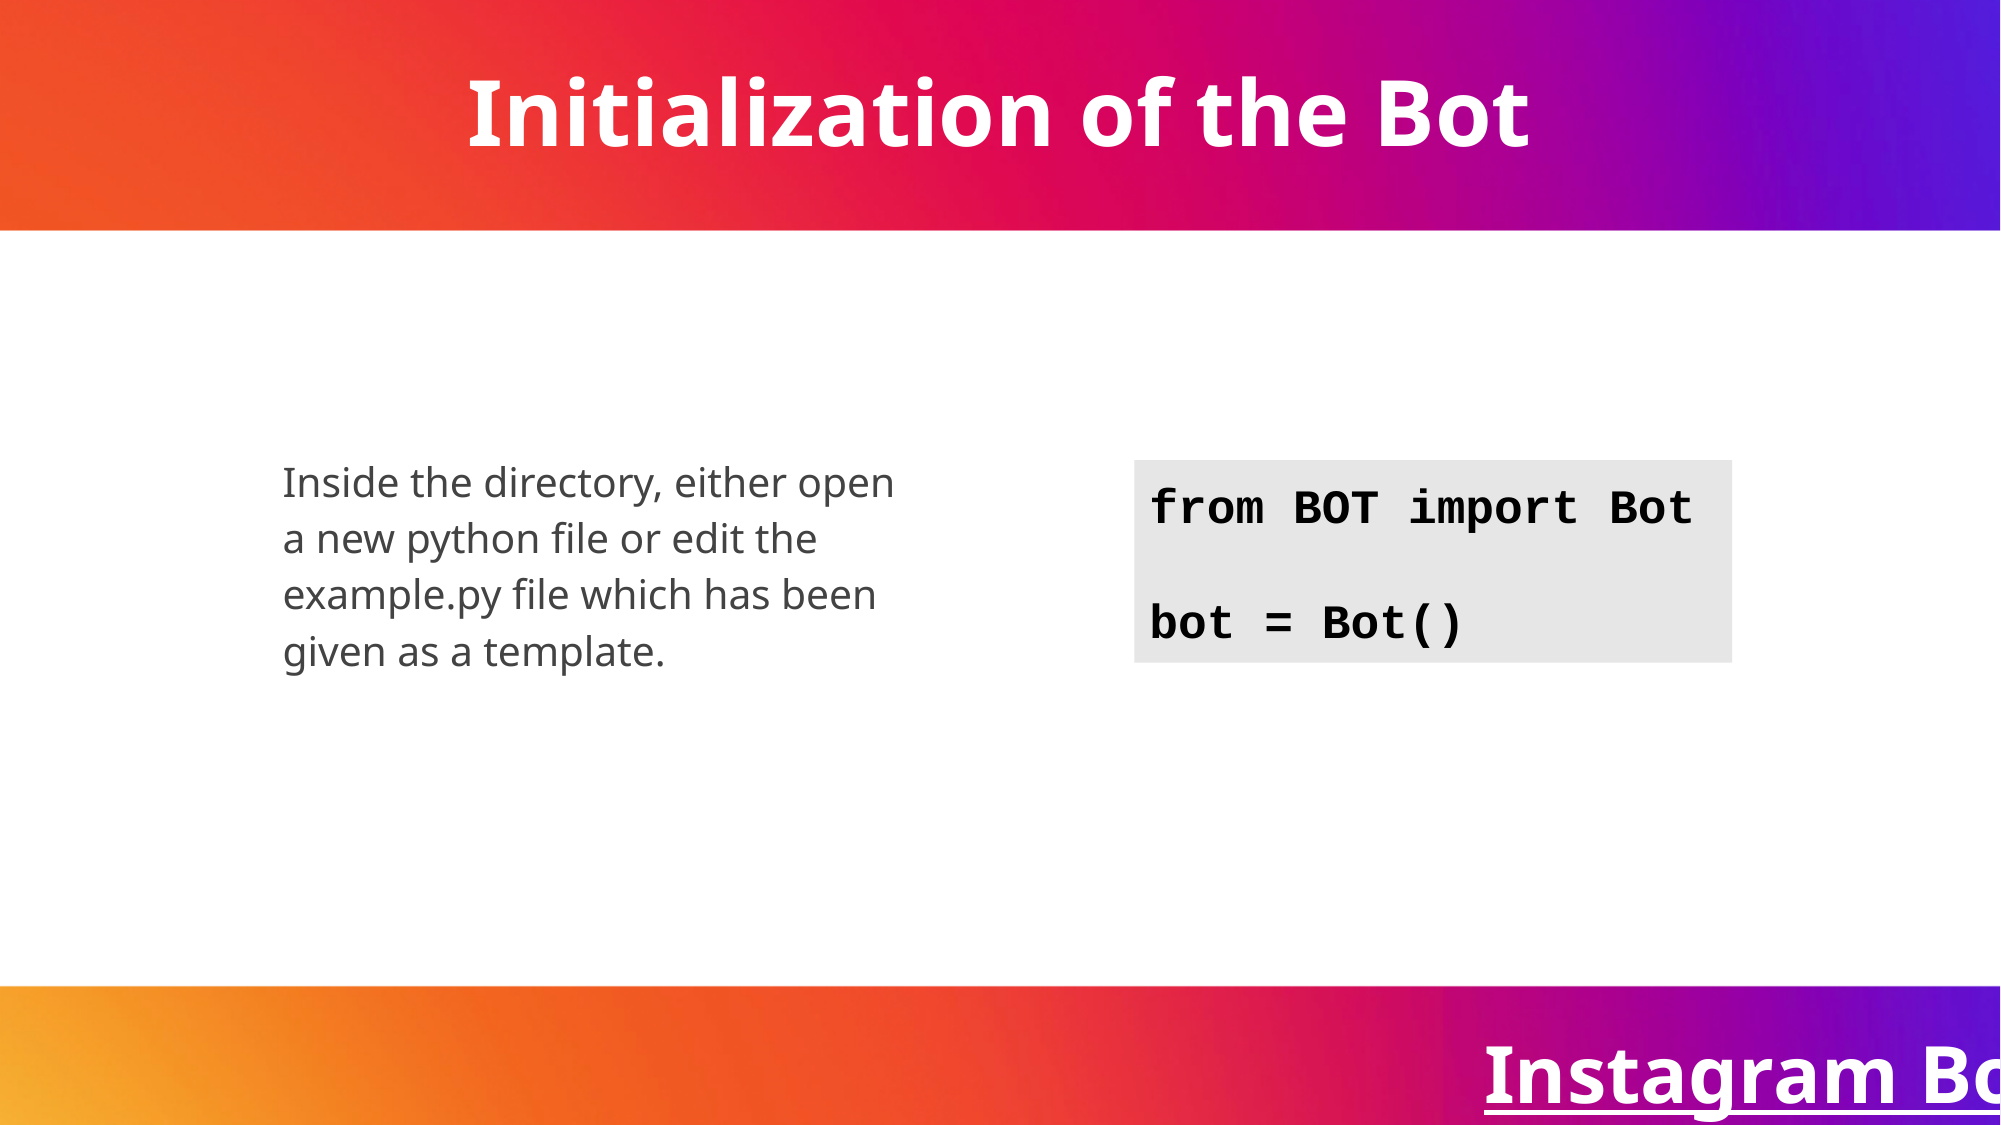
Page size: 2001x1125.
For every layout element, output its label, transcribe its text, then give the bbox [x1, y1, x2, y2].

text_box from BOT import Bot bot = Bot() [1134, 460, 1733, 663]
list Inside the directory, either open a new python file or edit the example.py file which has been given as a template. [267, 441, 913, 684]
title Initialization of the Bot [137, 17, 1863, 216]
picture [0, 0, 2001, 1125]
